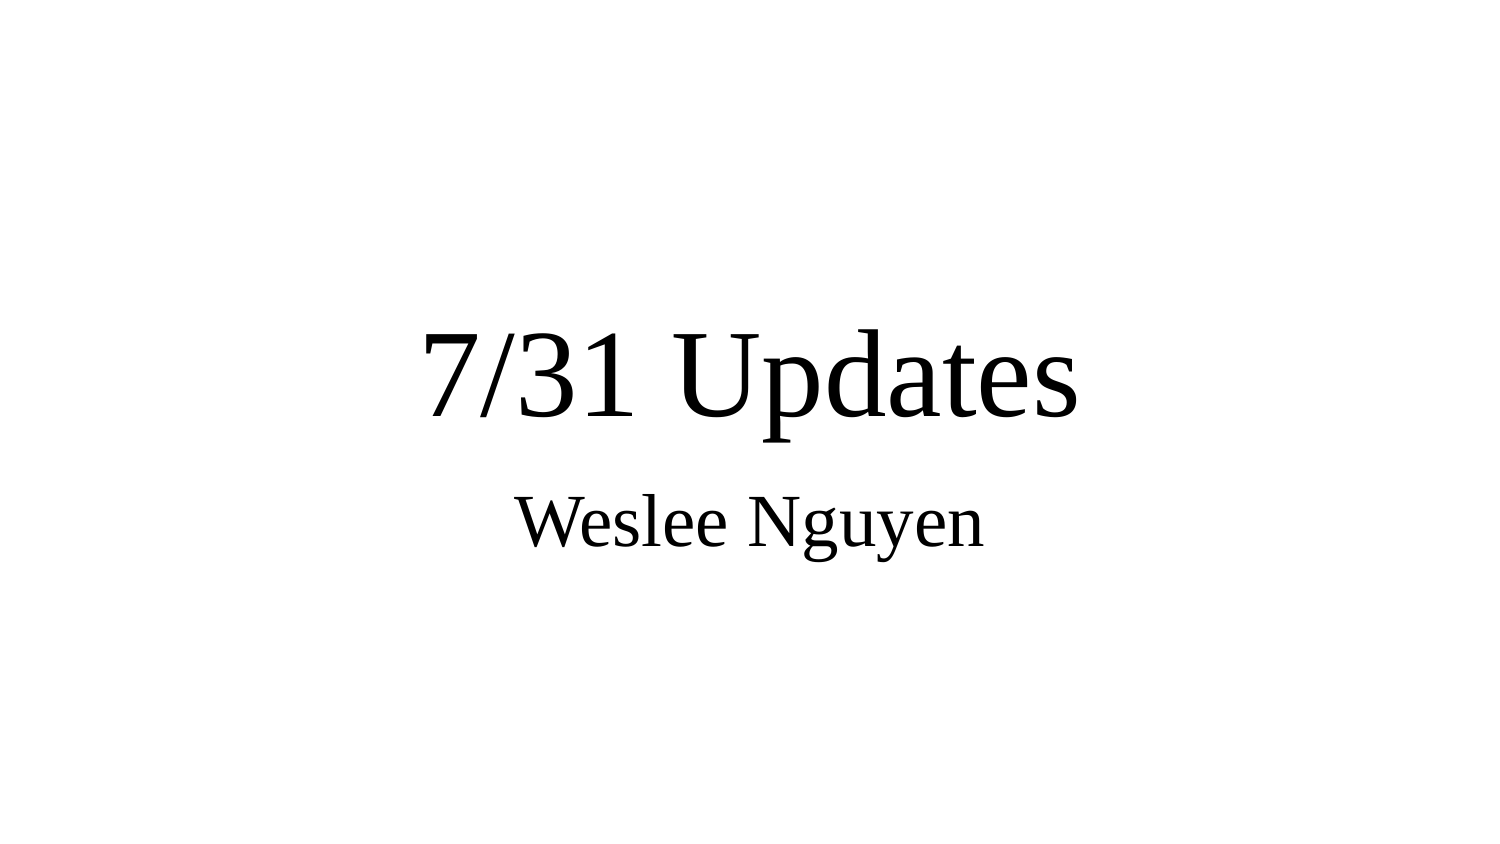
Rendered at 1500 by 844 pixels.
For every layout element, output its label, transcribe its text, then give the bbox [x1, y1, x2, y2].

subtitle Weslee Nguyen [51, 464, 1449, 595]
title 7/31 Updates [51, 122, 1449, 459]
